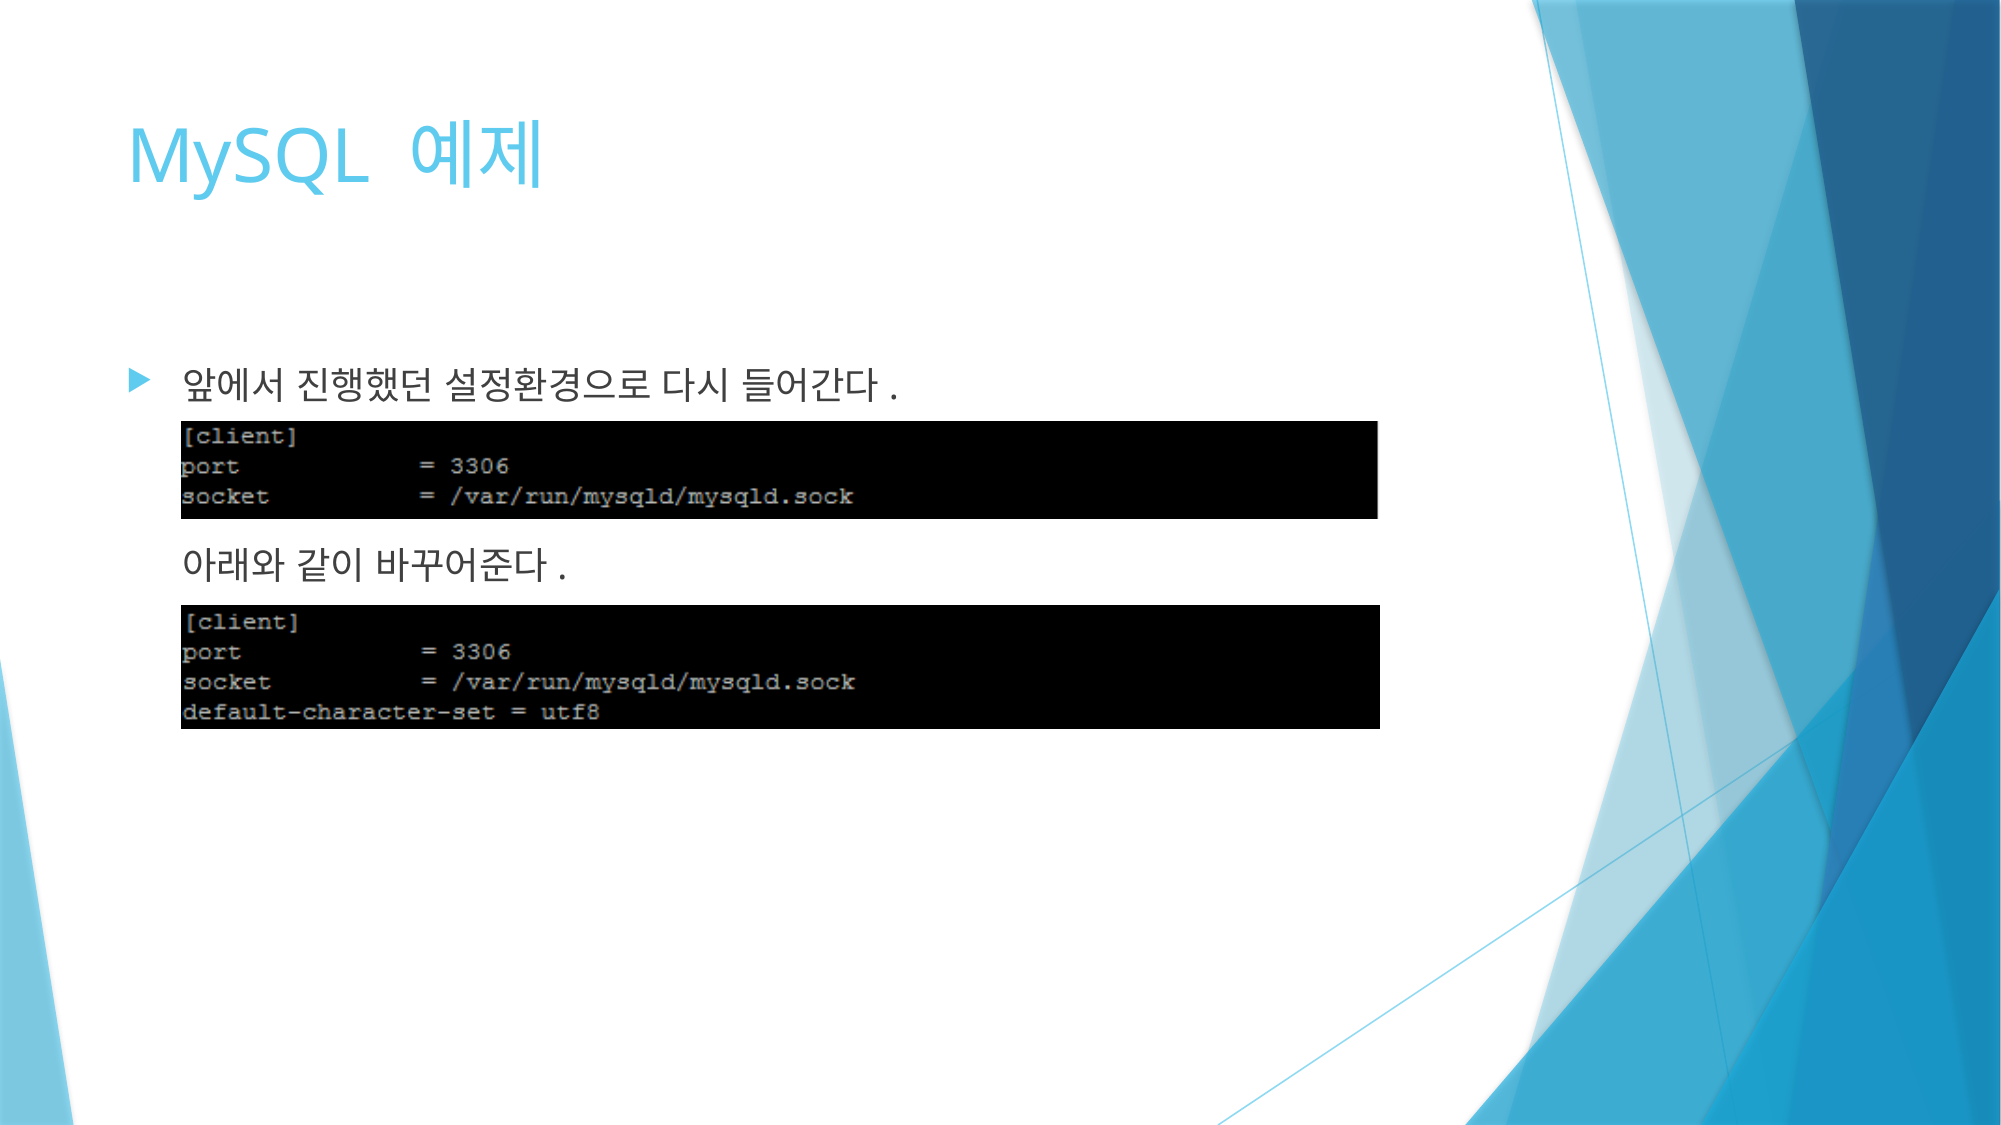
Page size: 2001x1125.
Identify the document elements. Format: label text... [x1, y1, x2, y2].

title MySQL 예제 [111, 99, 1522, 317]
picture [180, 604, 1381, 730]
list 앞에서 진행했던 설정환경으로 다시 들어간다. 아래와 같이 바꾸어준다. [111, 354, 1684, 992]
picture [180, 420, 1381, 519]
